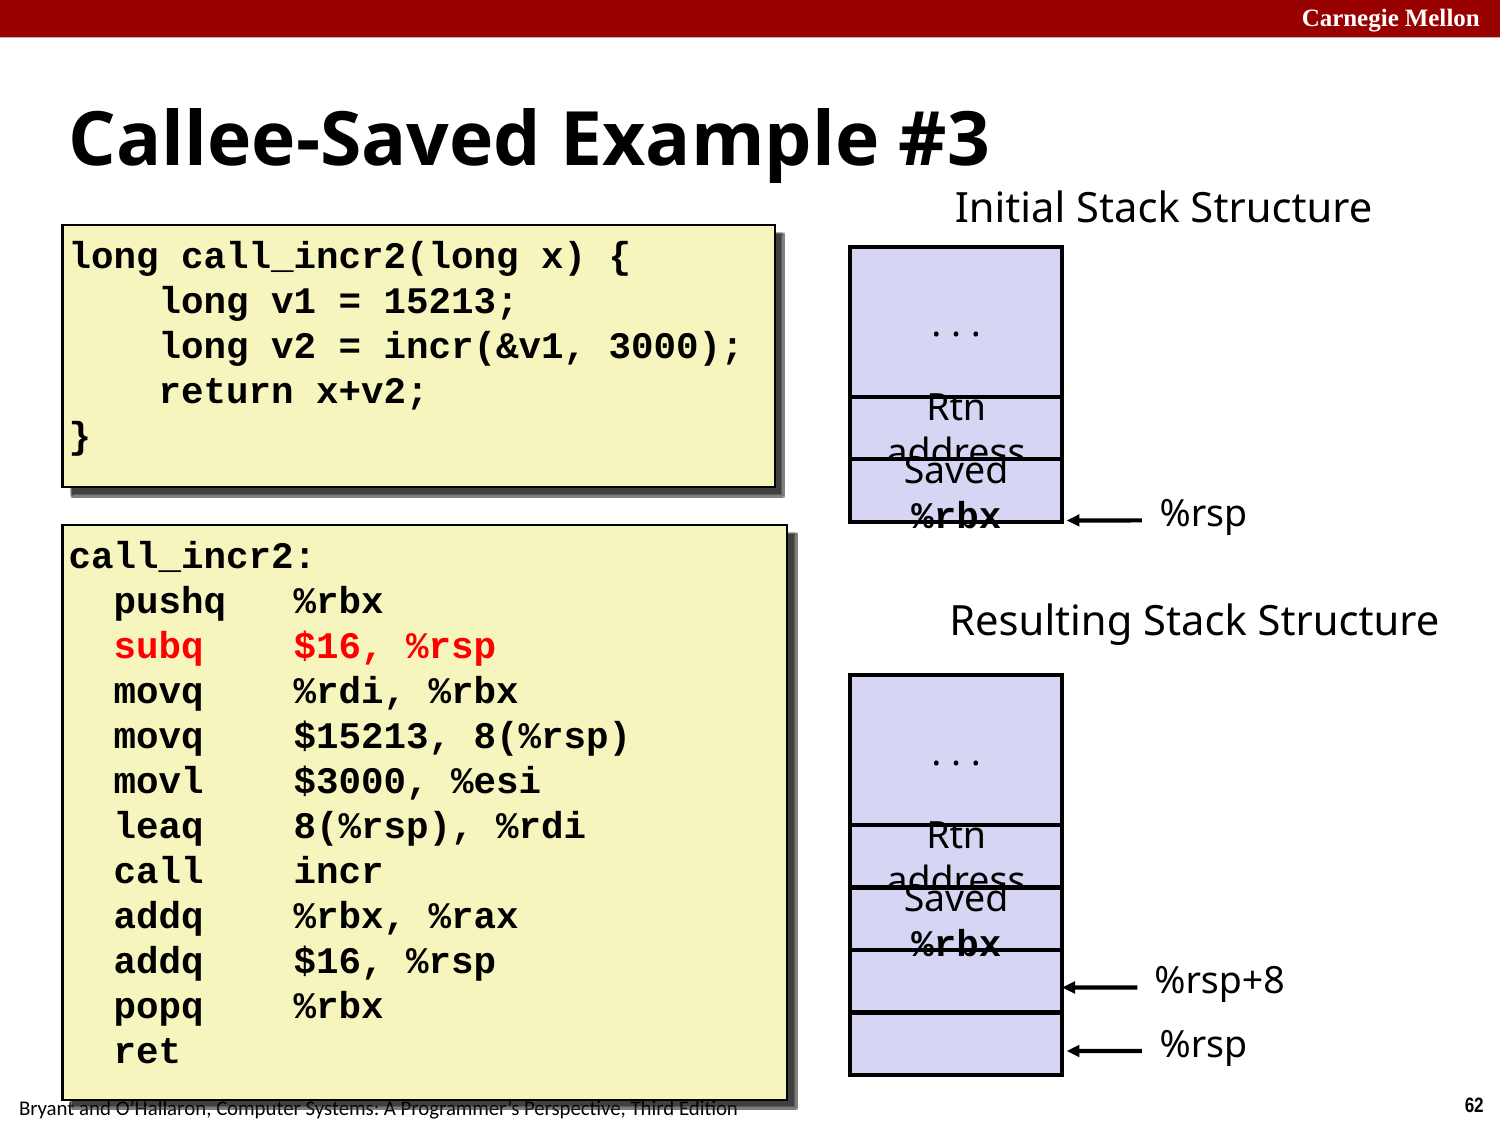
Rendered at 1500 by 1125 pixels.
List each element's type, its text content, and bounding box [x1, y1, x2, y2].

text_box Saved %rbx [849, 887, 1063, 950]
text_box [1066, 514, 1142, 527]
text_box %rsp [1153, 482, 1254, 541]
text_box [1062, 981, 1138, 994]
text_box [1066, 1044, 1142, 1058]
text_box call_incr2: pushq %rbx subq $16, %rsp movq %rdi, %rbx movq $15213, 8(%rsp) movl $3000, %esi leaq 8(%rsp), %rdi call incr addq %rbx, %rax addq $16, %rsp popq %rbx ret [62, 525, 788, 1100]
text_box %rsp+8 [1148, 949, 1292, 1008]
text_box [849, 1012, 1063, 1075]
text_box %rsp [1153, 1013, 1254, 1071]
text_box . . . [849, 674, 1063, 824]
text_box Saved %rbx [849, 459, 1063, 522]
text_box Initial Stack Structure [948, 174, 1379, 238]
text_box [849, 950, 1063, 1012]
text_box . . . [849, 246, 1063, 396]
text_box Rtn address [849, 824, 1063, 887]
text_box Rtn address [849, 396, 1063, 459]
text_box Resulting Stack Structure [943, 587, 1446, 650]
text_box long call_incr2(long x) { long v1 = 15213; long v2 = incr(&v1, 3000); return x+v2; } [62, 224, 775, 488]
title Callee-Saved Example #3 [62, 41, 1438, 230]
